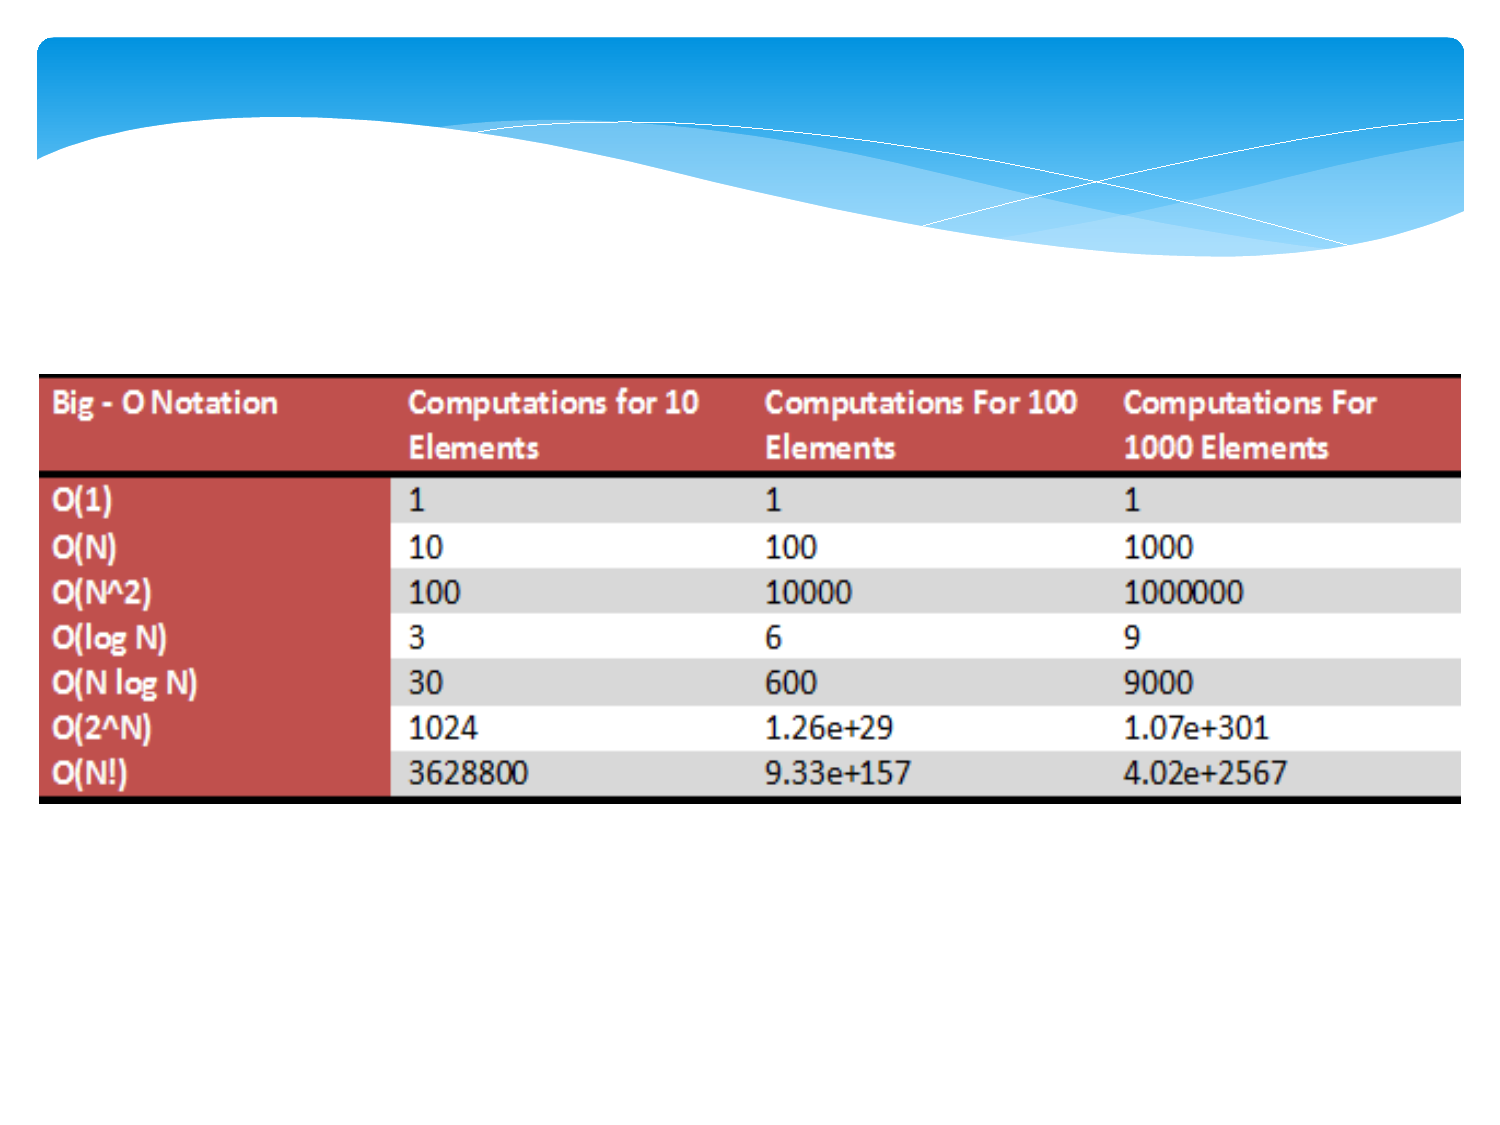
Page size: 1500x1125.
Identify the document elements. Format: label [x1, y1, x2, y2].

picture [39, 374, 1461, 805]
